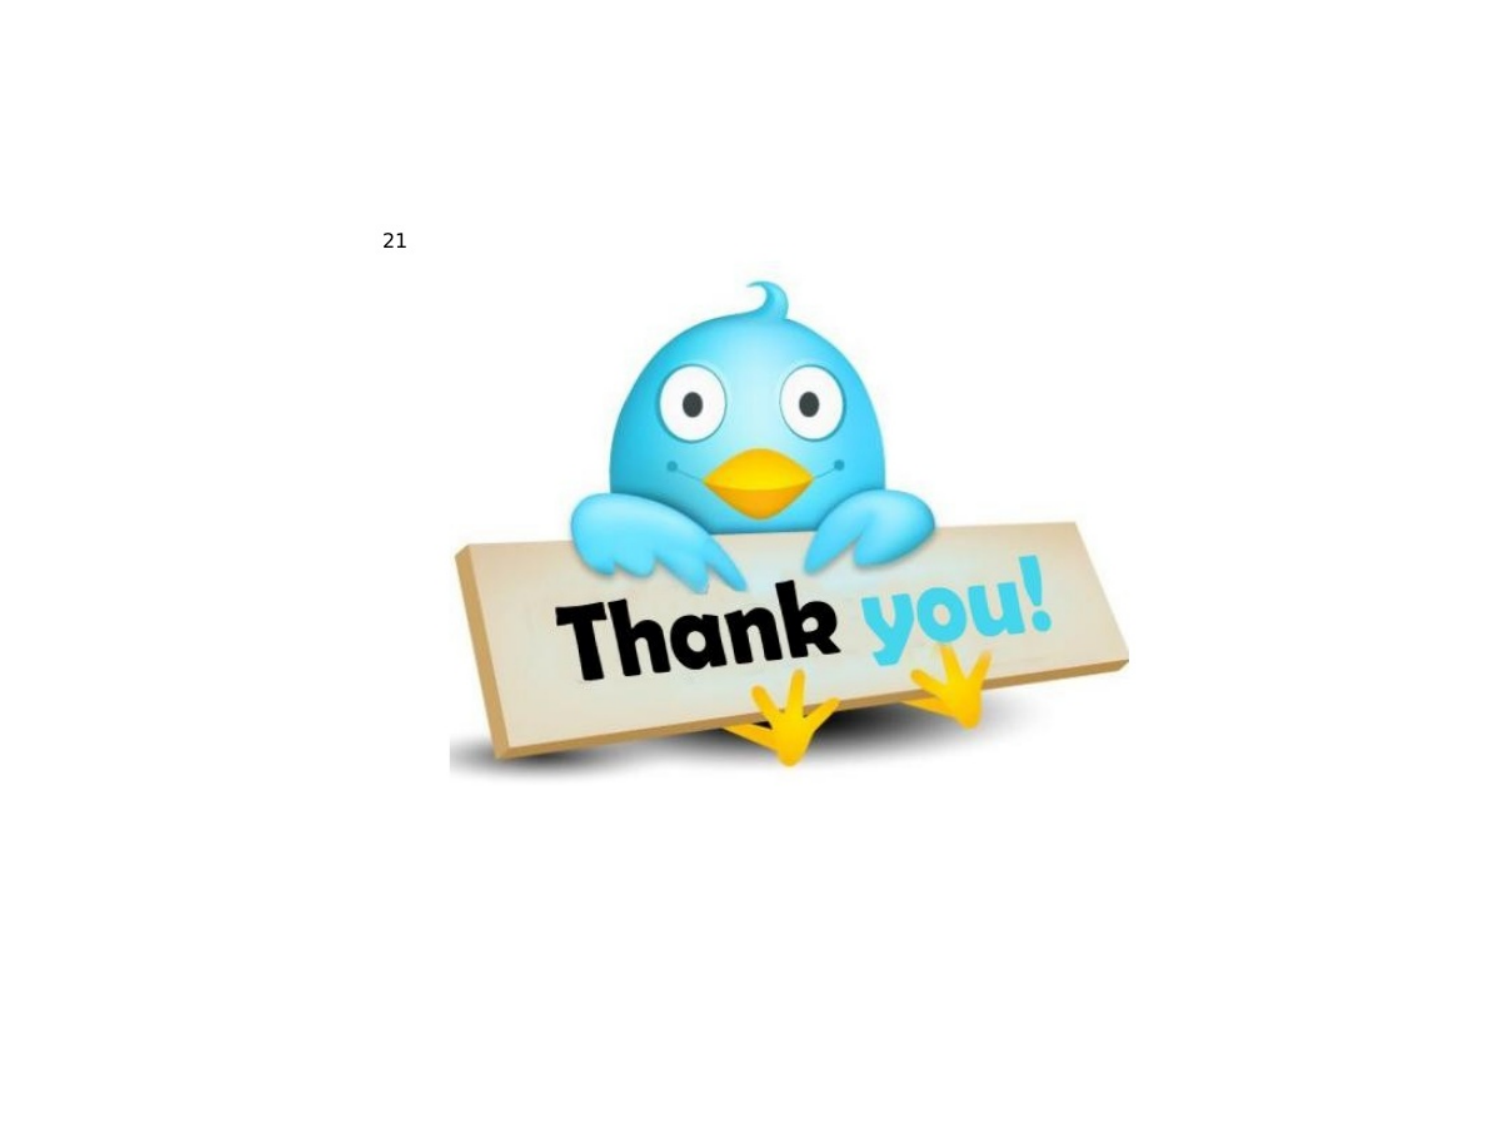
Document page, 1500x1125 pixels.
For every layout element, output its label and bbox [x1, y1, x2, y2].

list [374, 224, 1173, 824]
